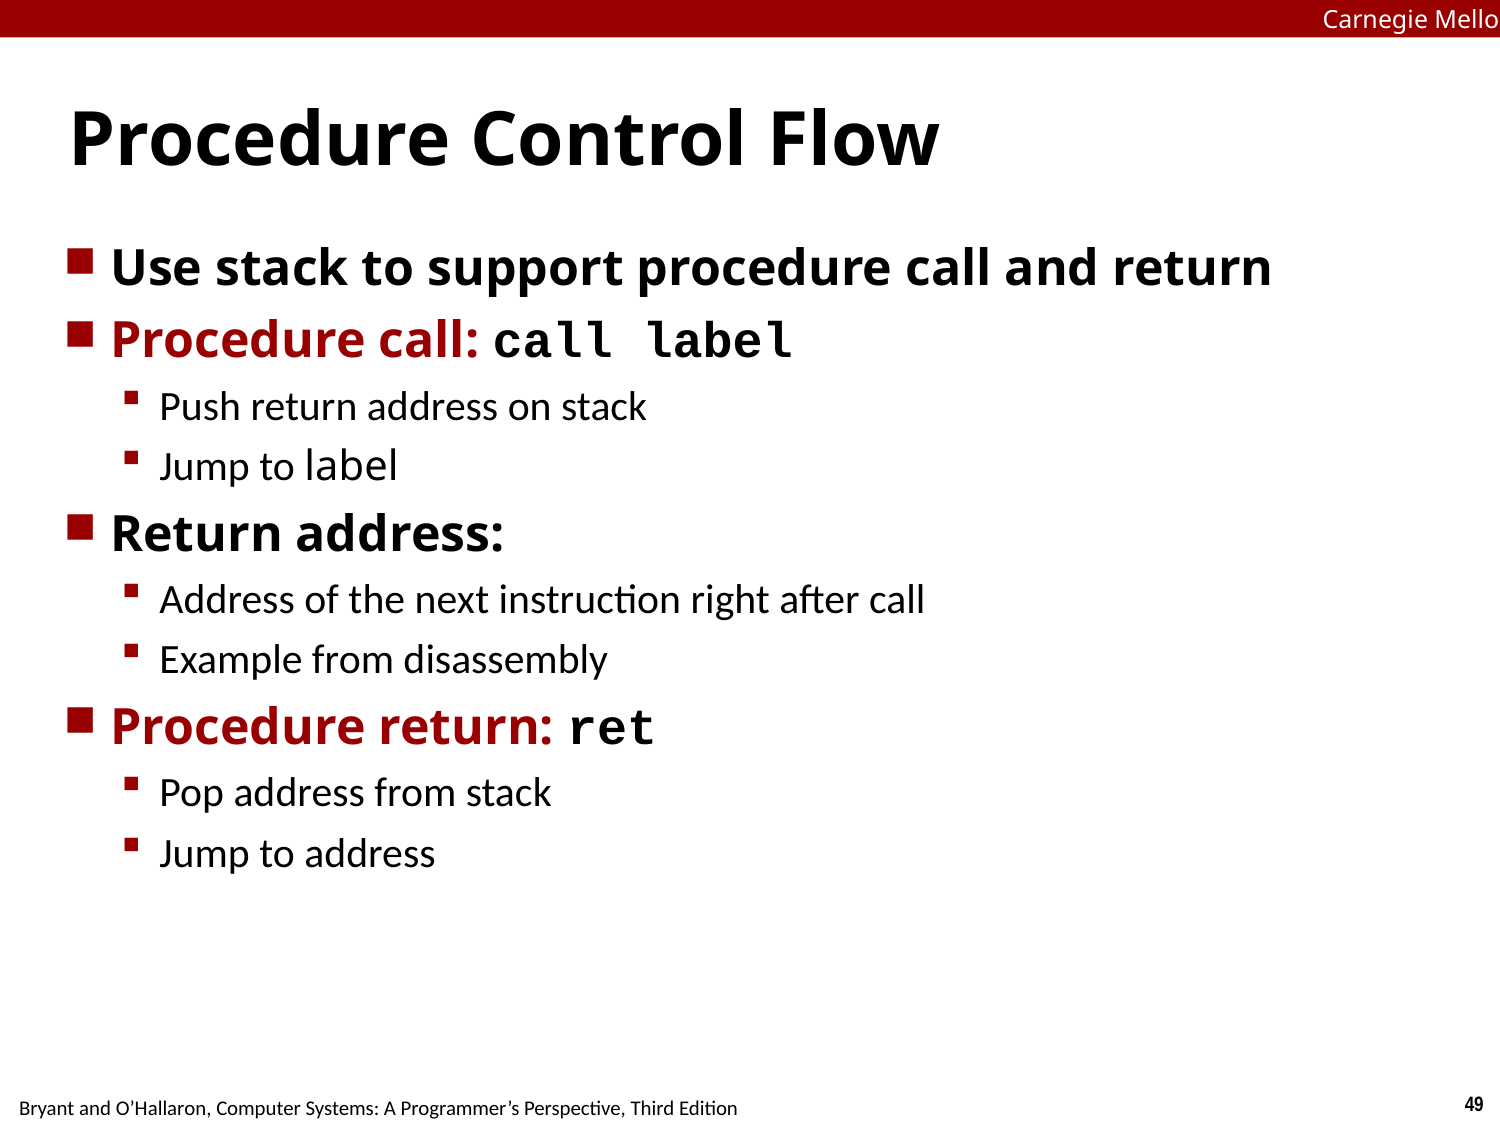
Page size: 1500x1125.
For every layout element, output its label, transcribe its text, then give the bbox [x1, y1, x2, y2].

list Use stack to support procedure call and return Procedure call: call label Push return address on stack Jump to label Return address: Address of the next instruction right after call Example from disassembly Procedure return: ret Pop address from stack Jump to address [62, 228, 1438, 1122]
title Procedure Control Flow [62, 41, 1438, 228]
text_box [0, 0, 1500, 38]
text_box Carnegie Mellon [1322, 3, 1500, 33]
